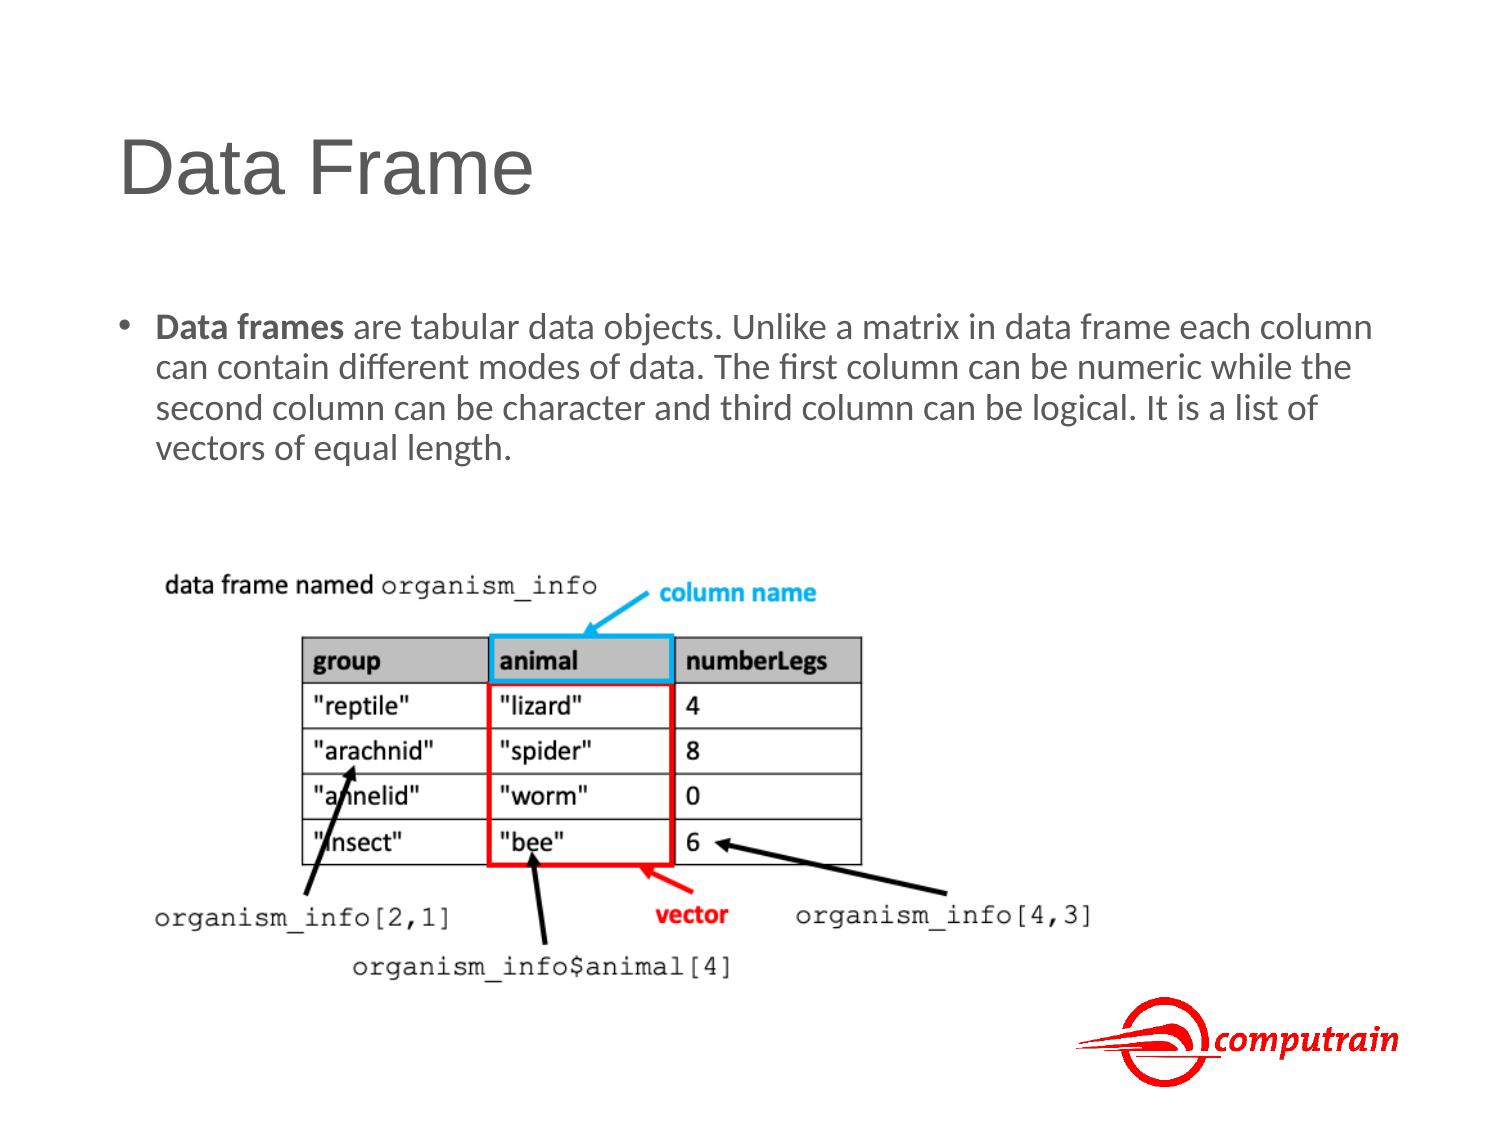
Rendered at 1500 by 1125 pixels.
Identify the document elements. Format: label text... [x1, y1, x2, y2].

title Data Frame [103, 59, 1397, 278]
picture [1076, 997, 1398, 1087]
picture [136, 550, 1101, 994]
list Data frames are tabular data objects. Unlike a matrix in data frame each column can contain different modes of data. The first column can be numeric while the second column can be character and third column can be logical. It is a list of vectors of equal length. [103, 299, 1397, 939]
